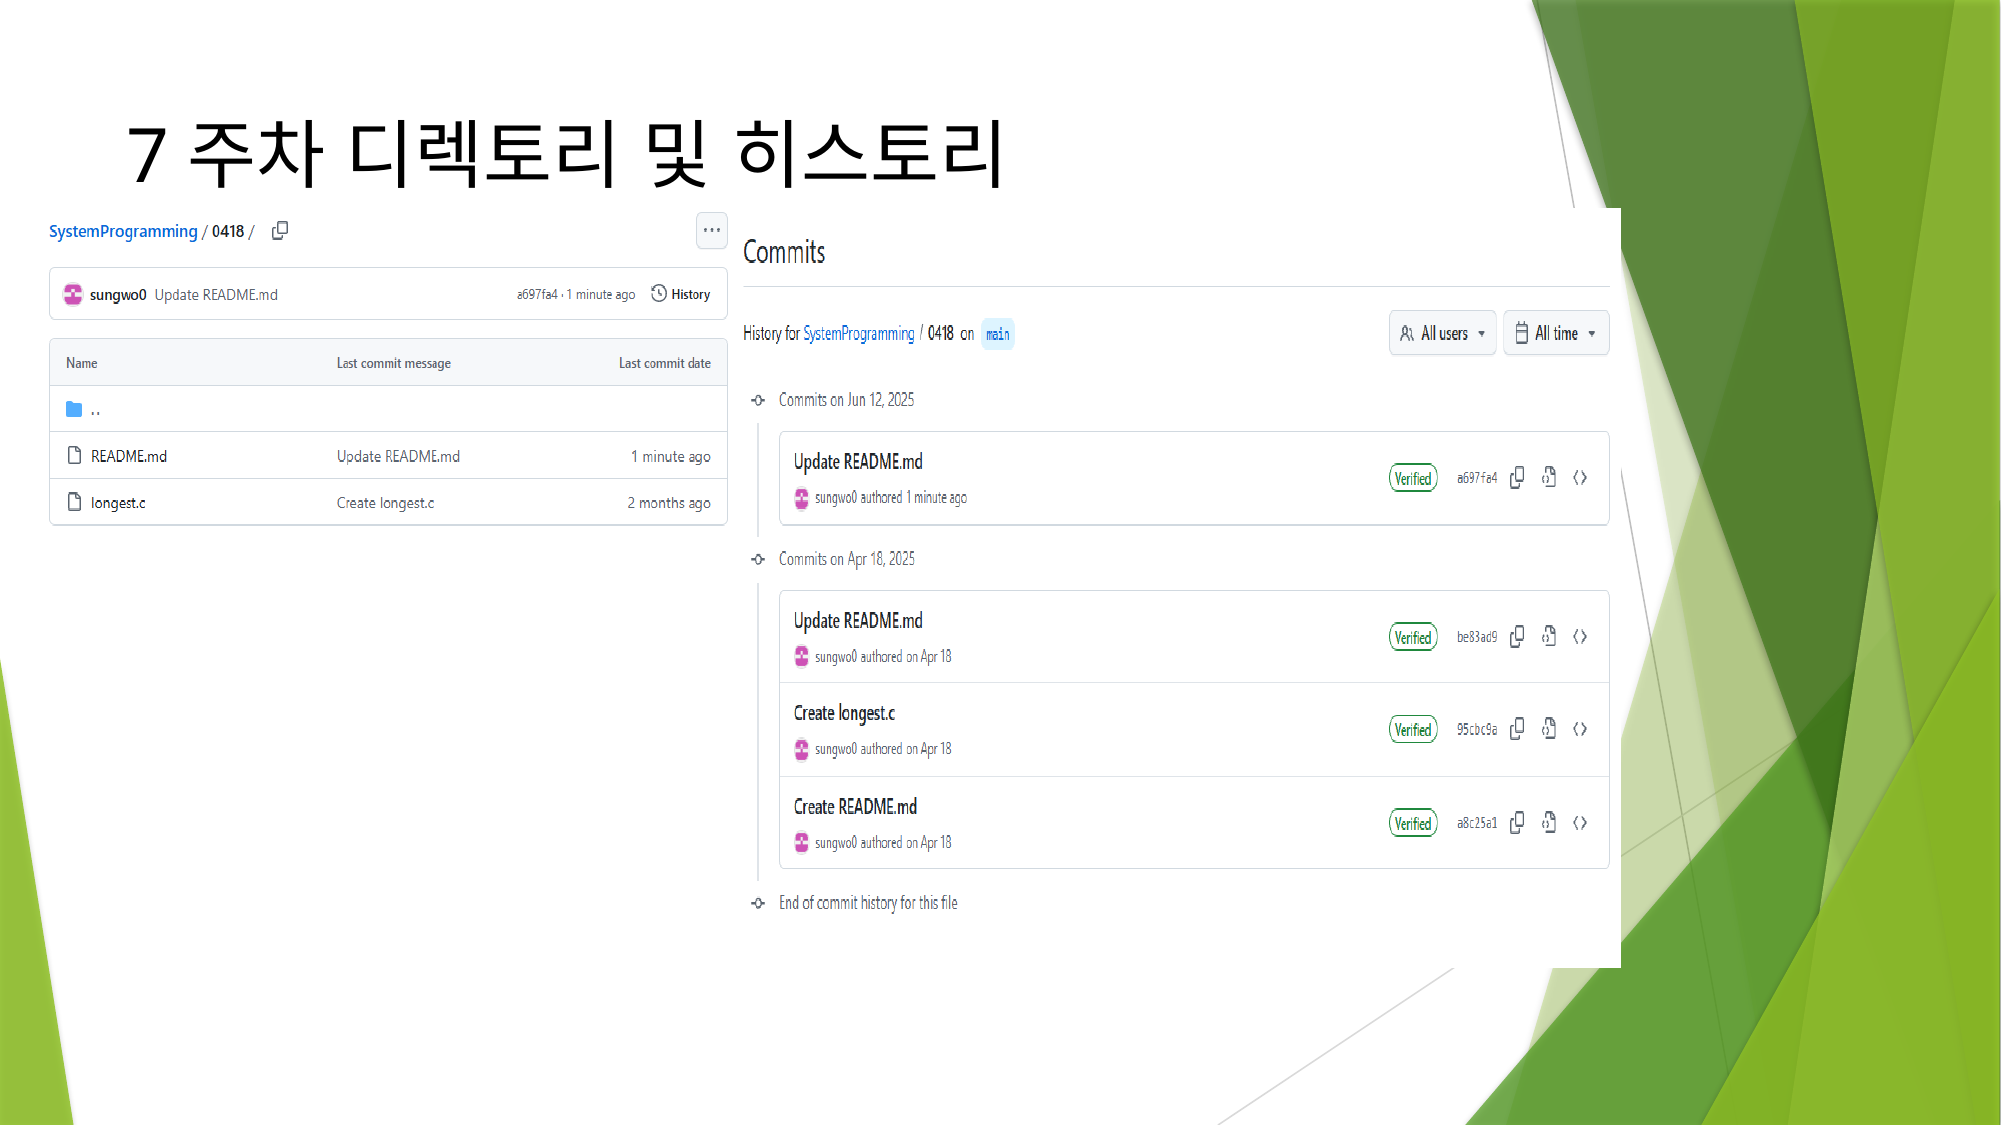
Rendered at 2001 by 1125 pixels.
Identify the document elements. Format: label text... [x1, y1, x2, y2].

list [43, 207, 736, 534]
picture [736, 207, 1622, 968]
title 7주차 디렉토리 및 히스토리 [111, 99, 1522, 207]
